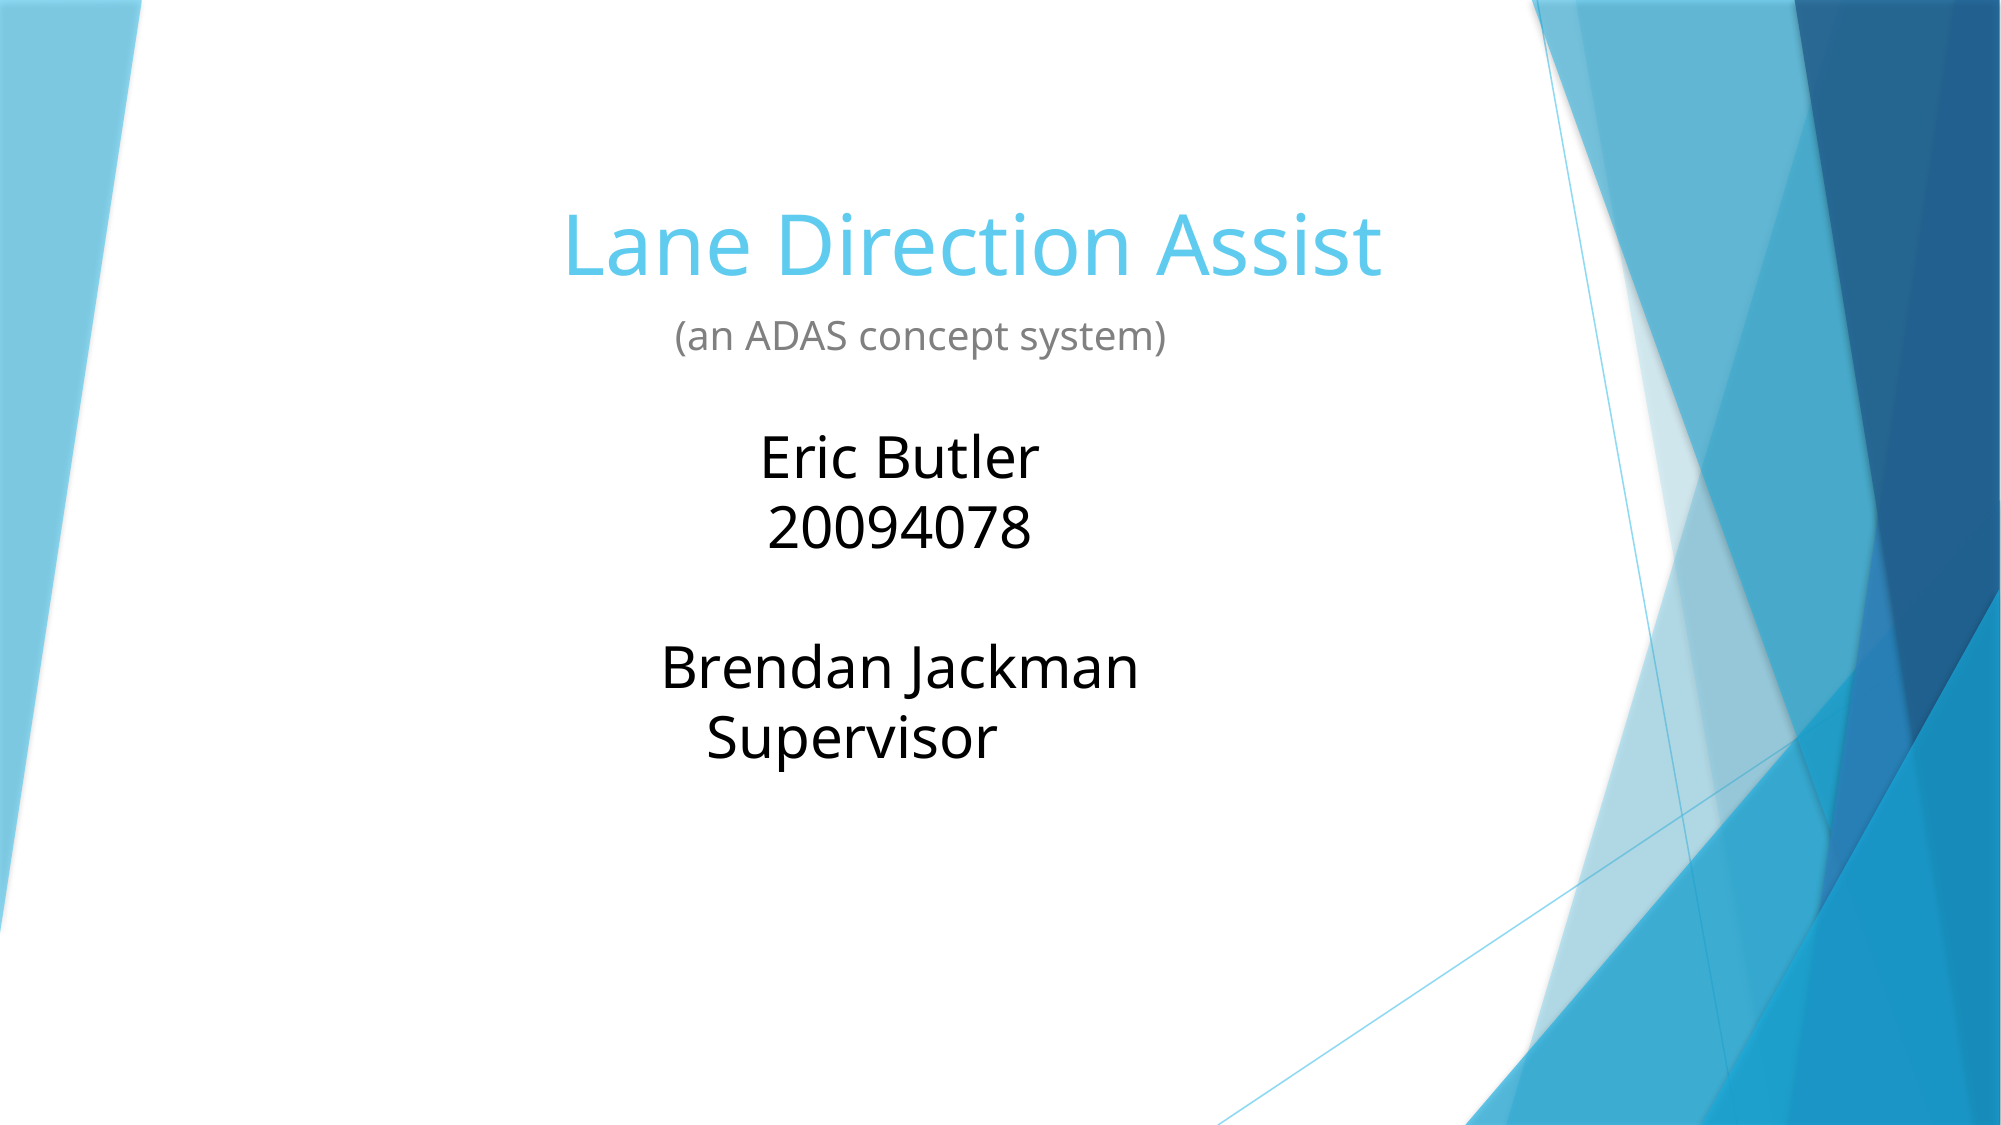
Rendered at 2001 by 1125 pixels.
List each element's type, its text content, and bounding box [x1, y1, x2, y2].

text_box Eric Butler 20094078 Brendan Jackman Supervisor [462, 353, 1338, 823]
title Lane Direction Assist [402, 130, 1399, 301]
subtitle (an ADAS concept system) [618, 302, 1182, 353]
